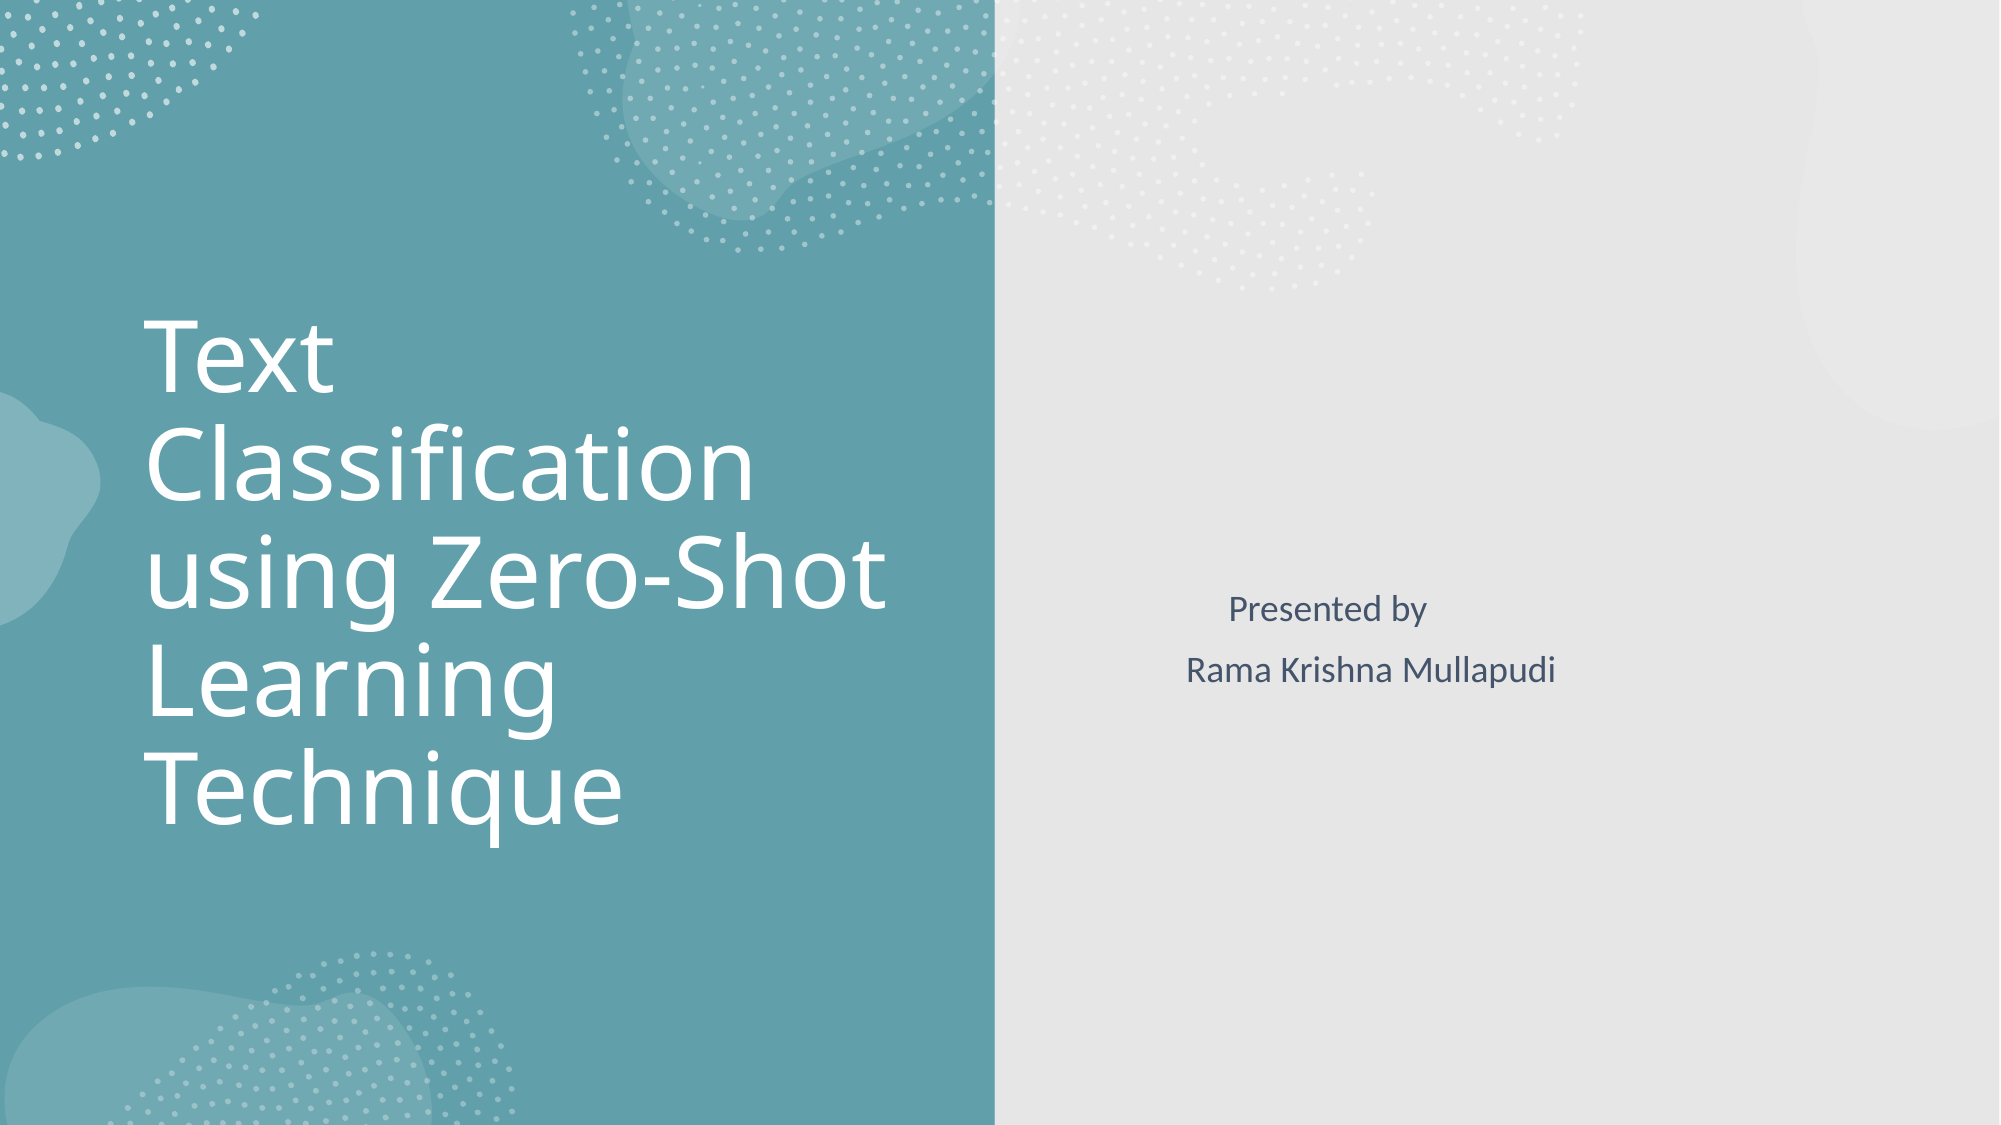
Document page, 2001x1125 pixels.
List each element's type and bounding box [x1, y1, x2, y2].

text_box [0, 0, 2000, 1125]
